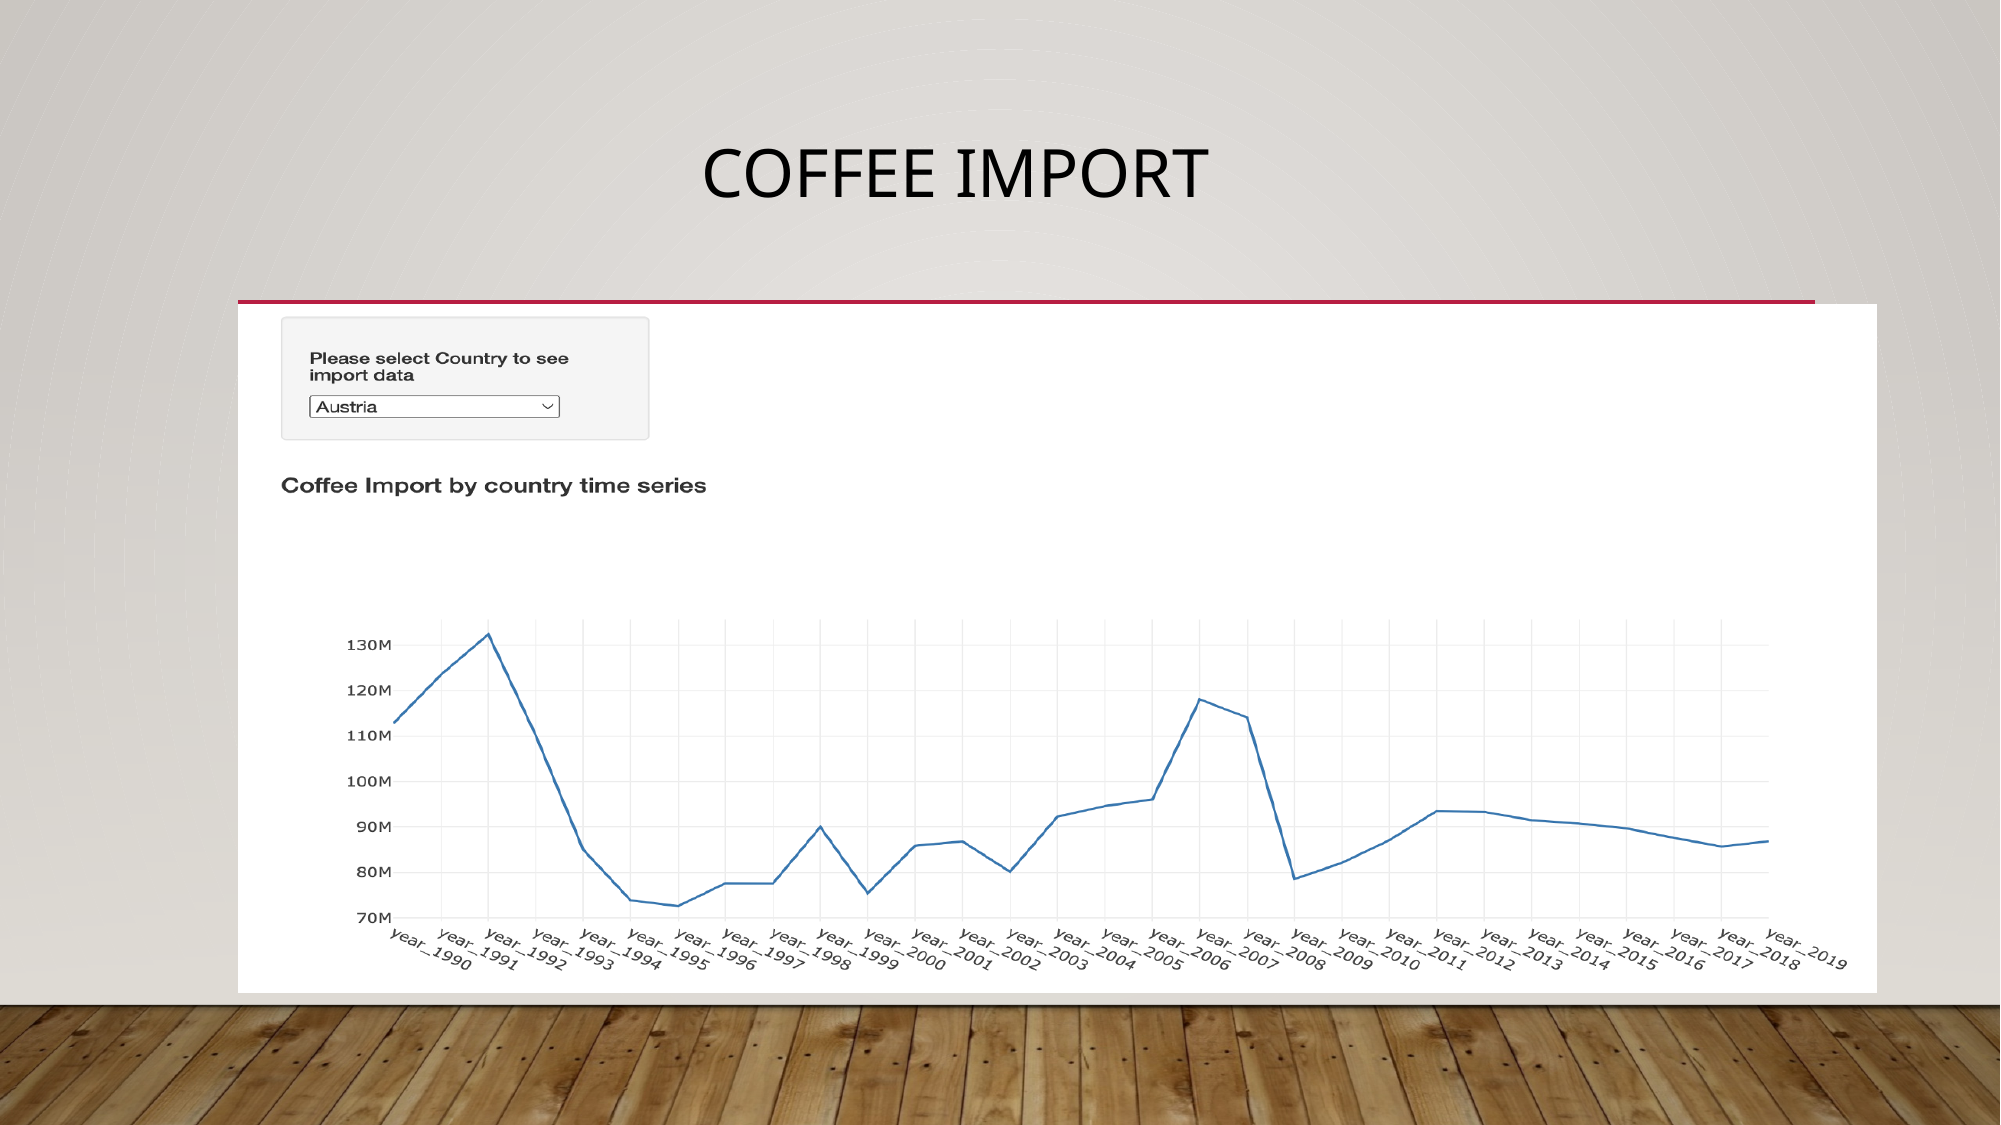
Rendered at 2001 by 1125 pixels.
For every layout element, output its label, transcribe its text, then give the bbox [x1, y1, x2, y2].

picture [0, 1005, 2000, 1125]
title Coffee import [238, 131, 1814, 303]
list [237, 303, 1878, 994]
